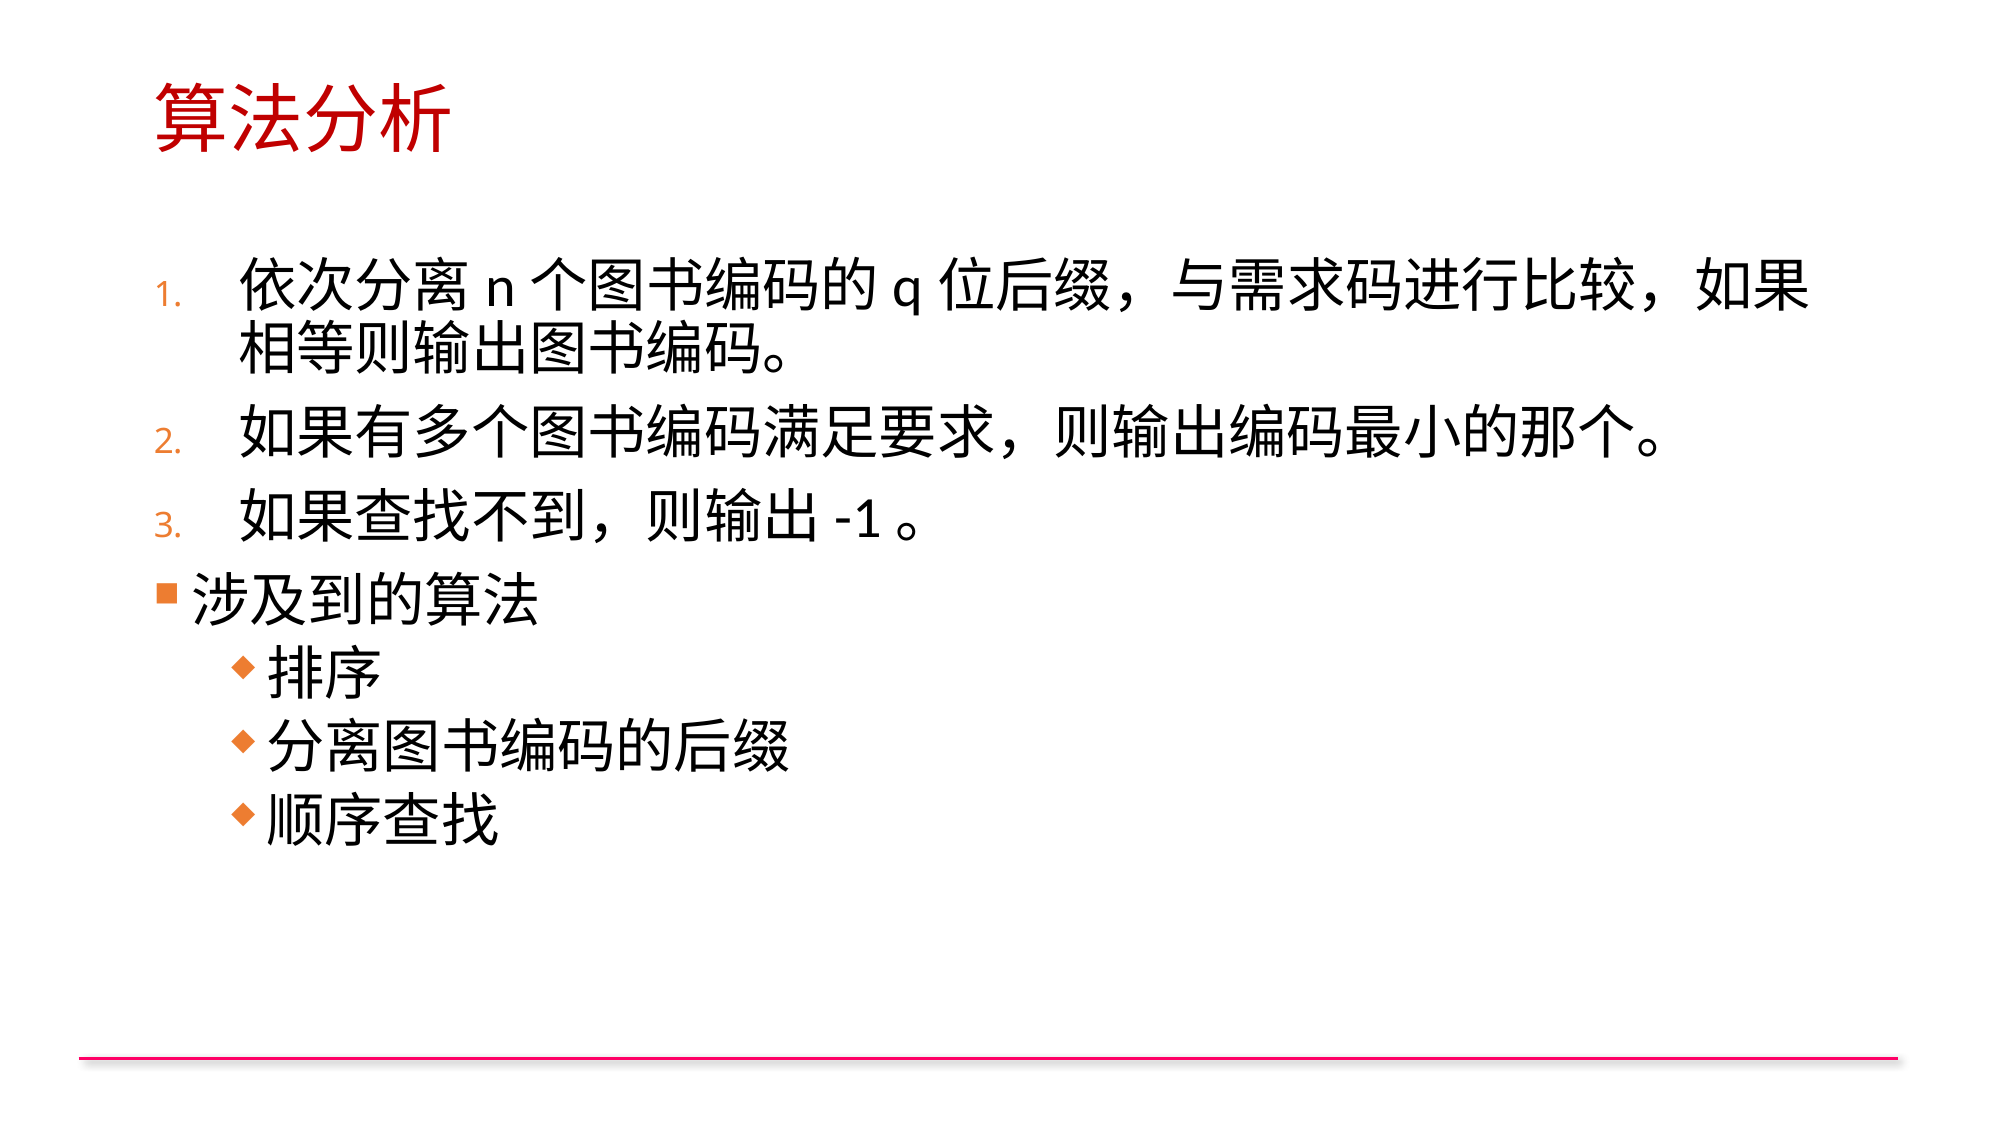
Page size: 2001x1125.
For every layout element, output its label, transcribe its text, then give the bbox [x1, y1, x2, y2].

title 算法分析 [138, 60, 1864, 185]
list 依次分离n个图书编码的q位后缀，与需求码进行比较，如果相等则输出图书编码。 如果有多个图书编码满足要求，则输出编码最小的那个。 如果查找不到，则输出-1。 涉及到的算法 排序 分离图书编码的后缀 顺序查找 [138, 248, 1864, 1014]
